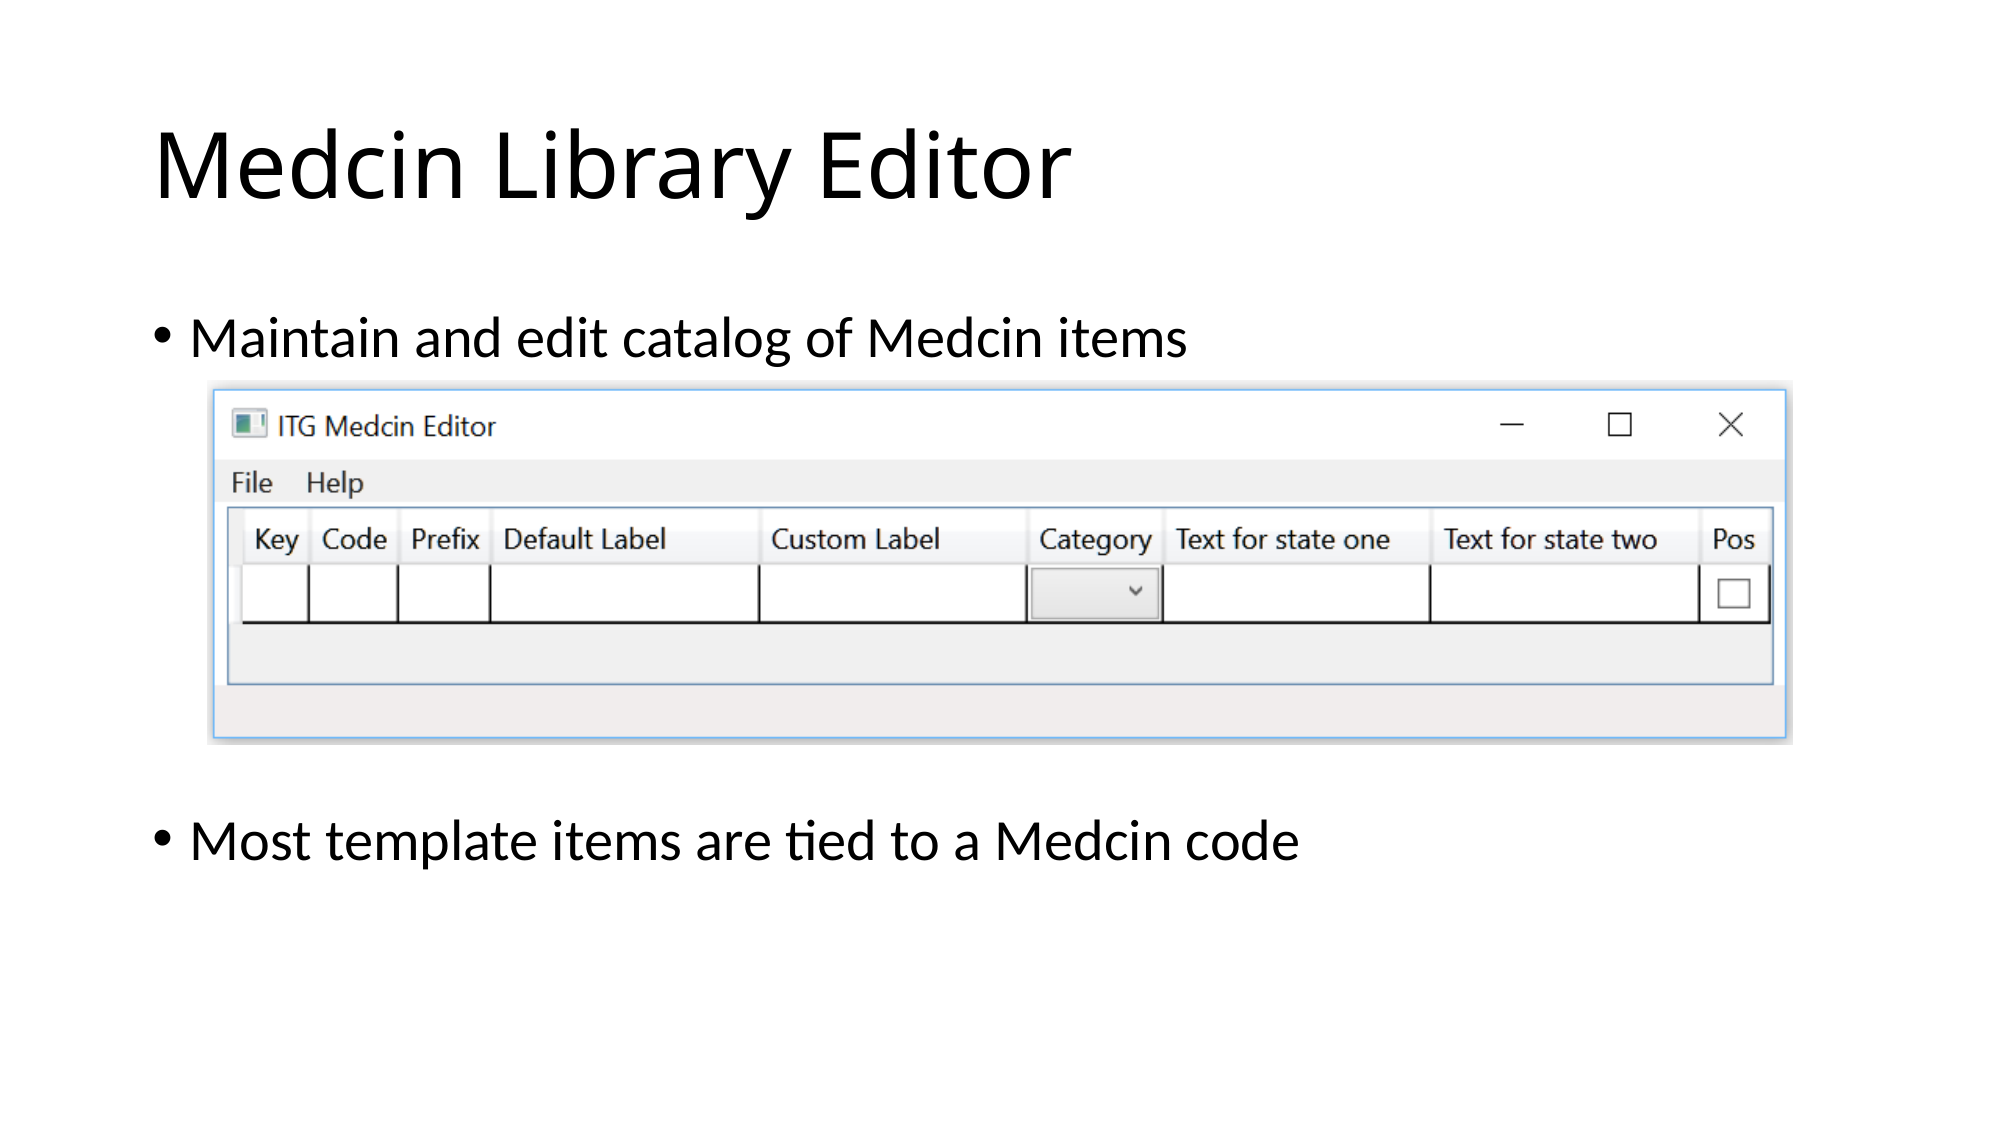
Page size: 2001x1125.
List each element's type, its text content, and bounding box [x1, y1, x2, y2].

list Maintain and edit catalog of Medcin items Most template items are tied to a Medcin code [137, 299, 1863, 1014]
title Medcin Library Editor [137, 59, 1863, 278]
picture [207, 380, 1793, 745]
